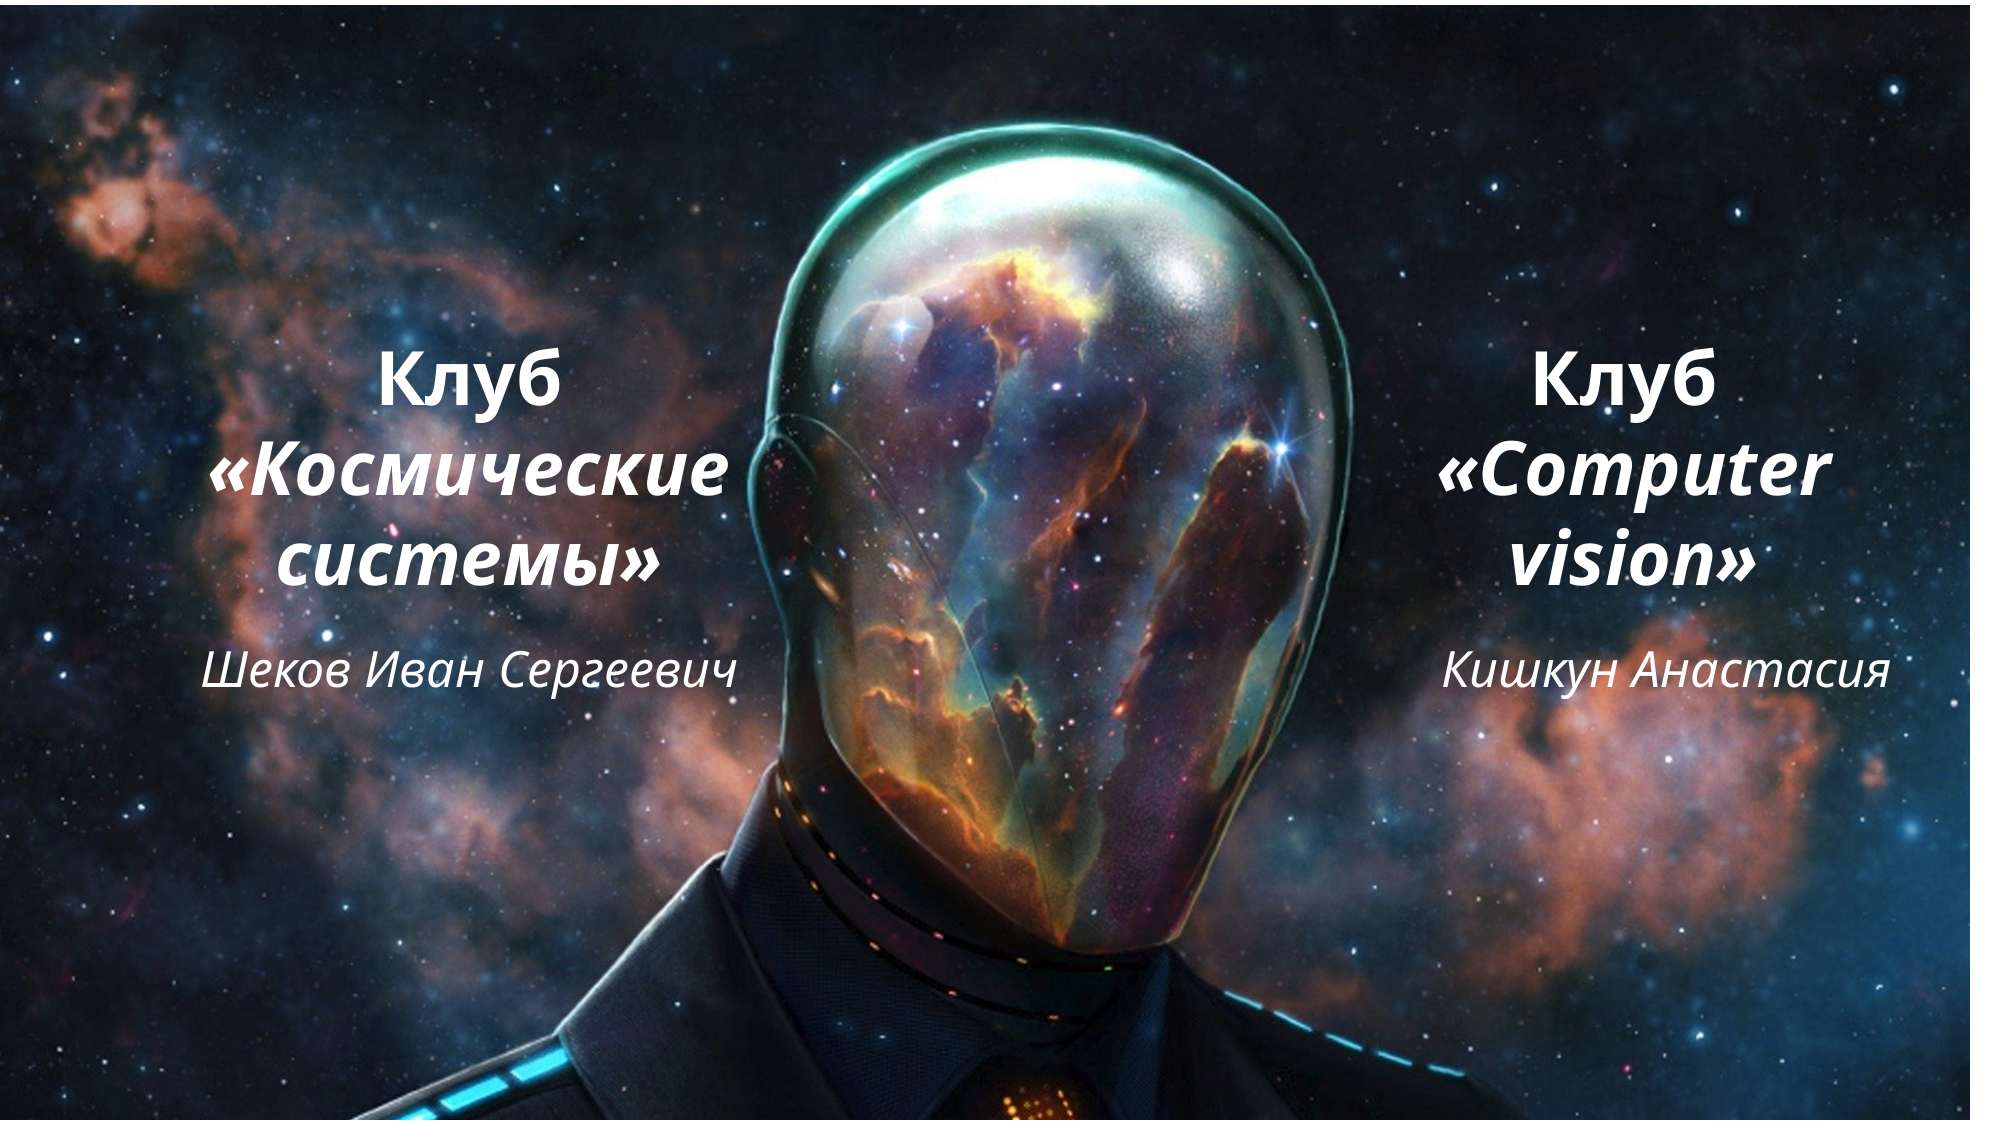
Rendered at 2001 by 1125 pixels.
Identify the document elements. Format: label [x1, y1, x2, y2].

text_box [25, 0, 470, 5]
picture [0, 5, 1970, 1120]
